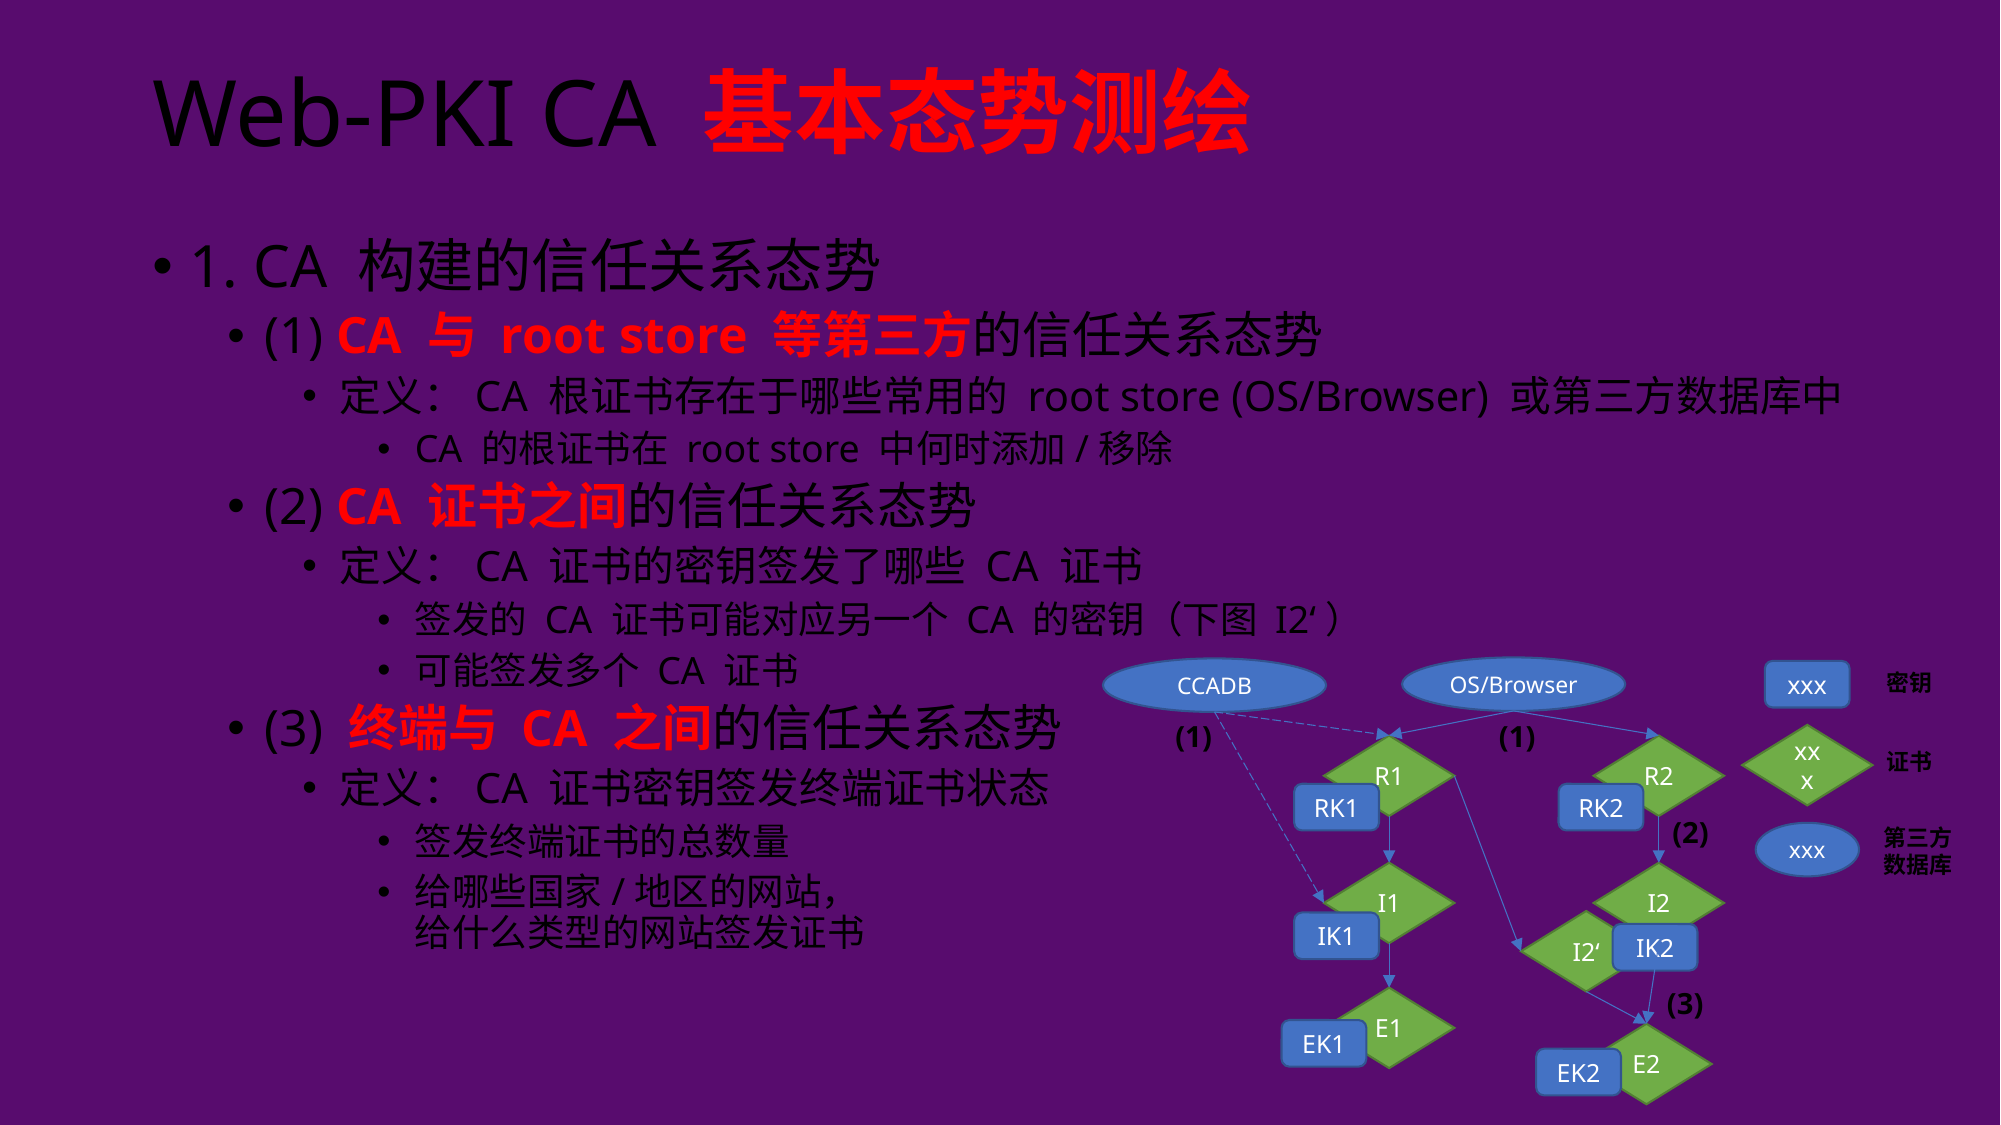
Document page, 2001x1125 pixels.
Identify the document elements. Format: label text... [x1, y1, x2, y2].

list 1. CA 构建的信任关系态势 (1) CA 与 root store 等第三方的信任关系态势 定义：CA 根证书存在于哪些常用的 root store (OS/Browser) 或第三方数据库中 CA 的根证书在 root store 中何时添加/移除 (2) CA 证书之间的信任关系态势 定义：CA 证书的密钥签发了哪些 CA 证书 签发的 CA 证书可能对应另一个 CA 的密钥（下图 I2‘） 可能签发多个 CA 证书 (3) 终端与 CA 之间的信任关系态势 定义：CA 证书密钥签发终端证书状态 签发终端证书的总数量 给哪些国家/地区的网站， 给什么类型的网站签发证书 [137, 230, 1863, 1014]
title Web-PKI CA 基本态势测绘 [137, 59, 1863, 230]
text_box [1102, 657, 1982, 1105]
